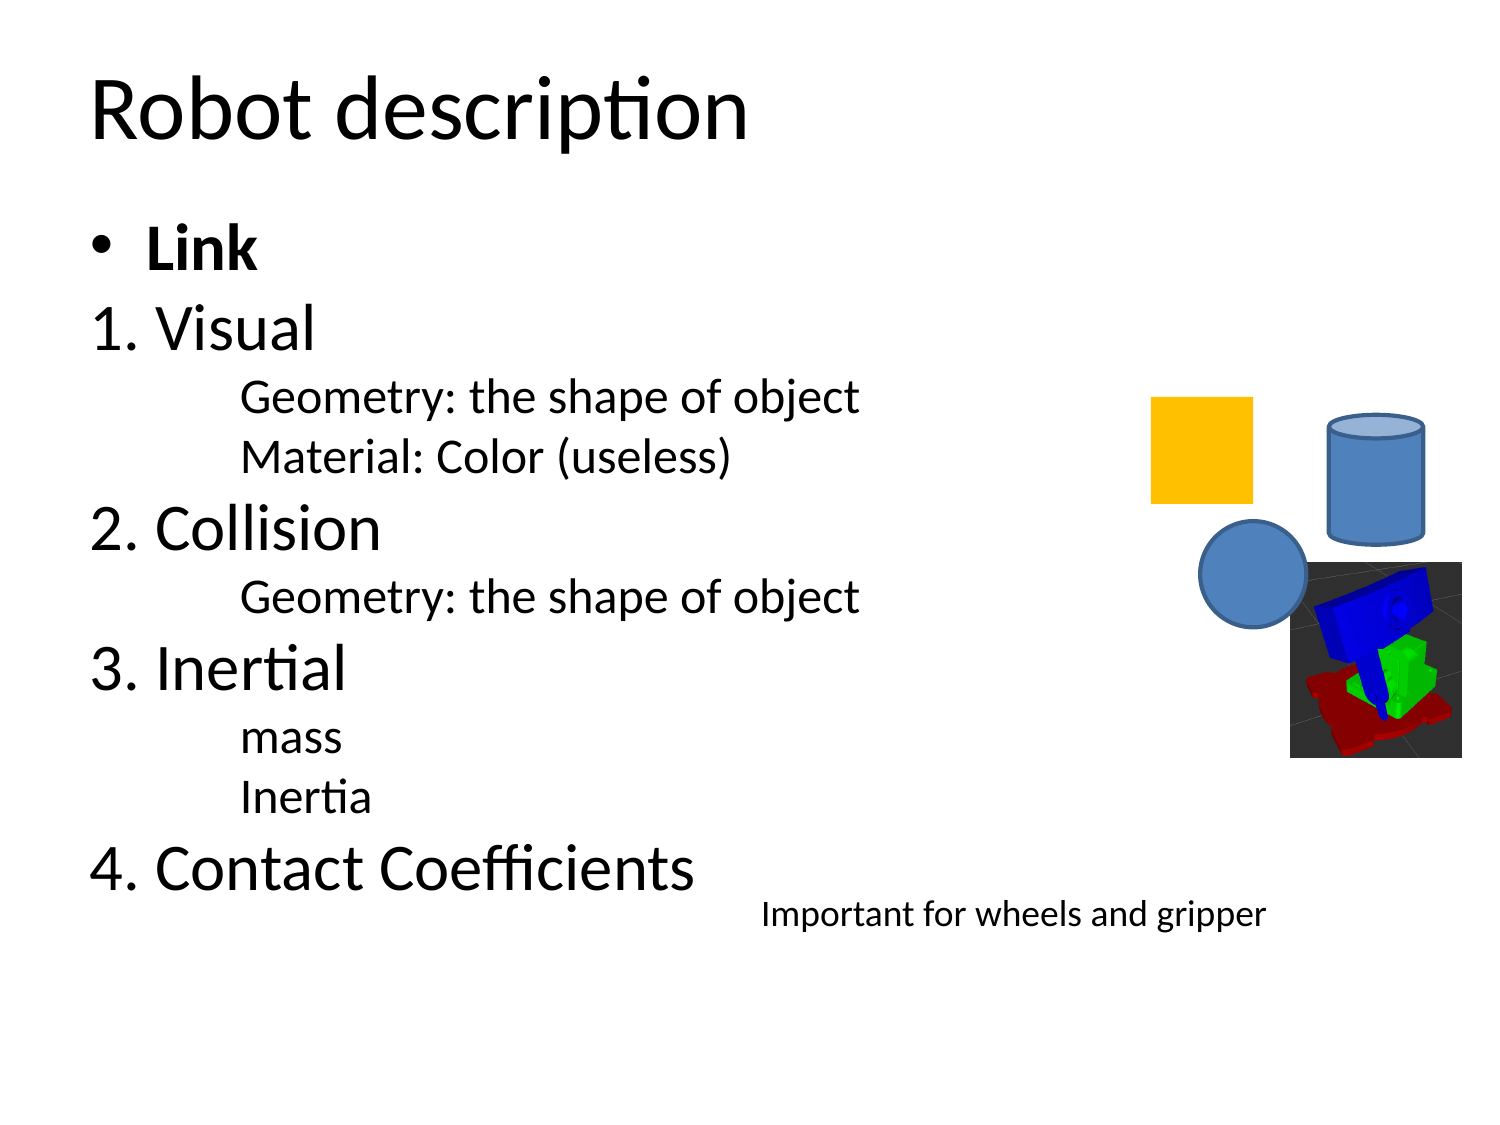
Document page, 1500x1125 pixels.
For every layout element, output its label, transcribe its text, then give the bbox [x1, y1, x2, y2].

picture [1290, 562, 1462, 759]
text_box [1149, 395, 1255, 506]
text_box Link 1. Visual Geometry: the shape of object Material: Color (useless) 2. Collision Geometry: the shape of object 3. Inertial mass Inertia 4. Contact Coefficients [75, 196, 1425, 1024]
text_box Robot description [75, 45, 1425, 161]
text_box [1326, 412, 1426, 547]
text_box [1198, 519, 1307, 630]
text_box Important for wheels and gripper [746, 881, 1399, 942]
